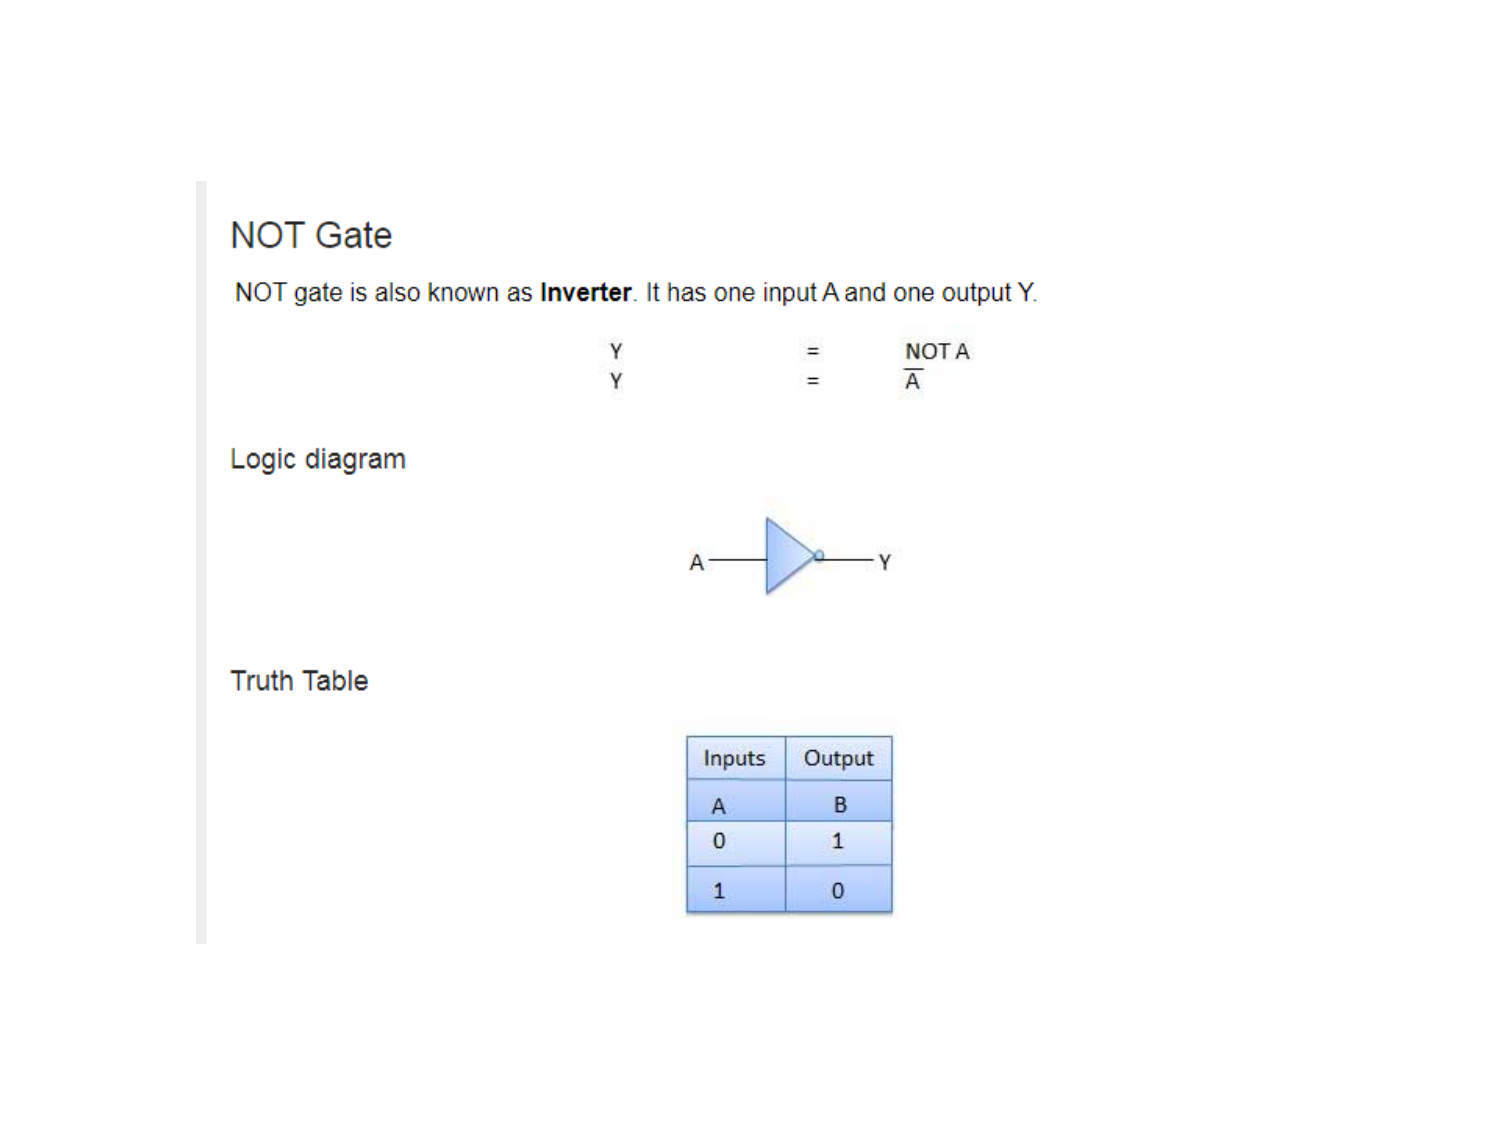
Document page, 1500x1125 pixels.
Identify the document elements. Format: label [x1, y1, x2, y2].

picture [195, 180, 1305, 944]
